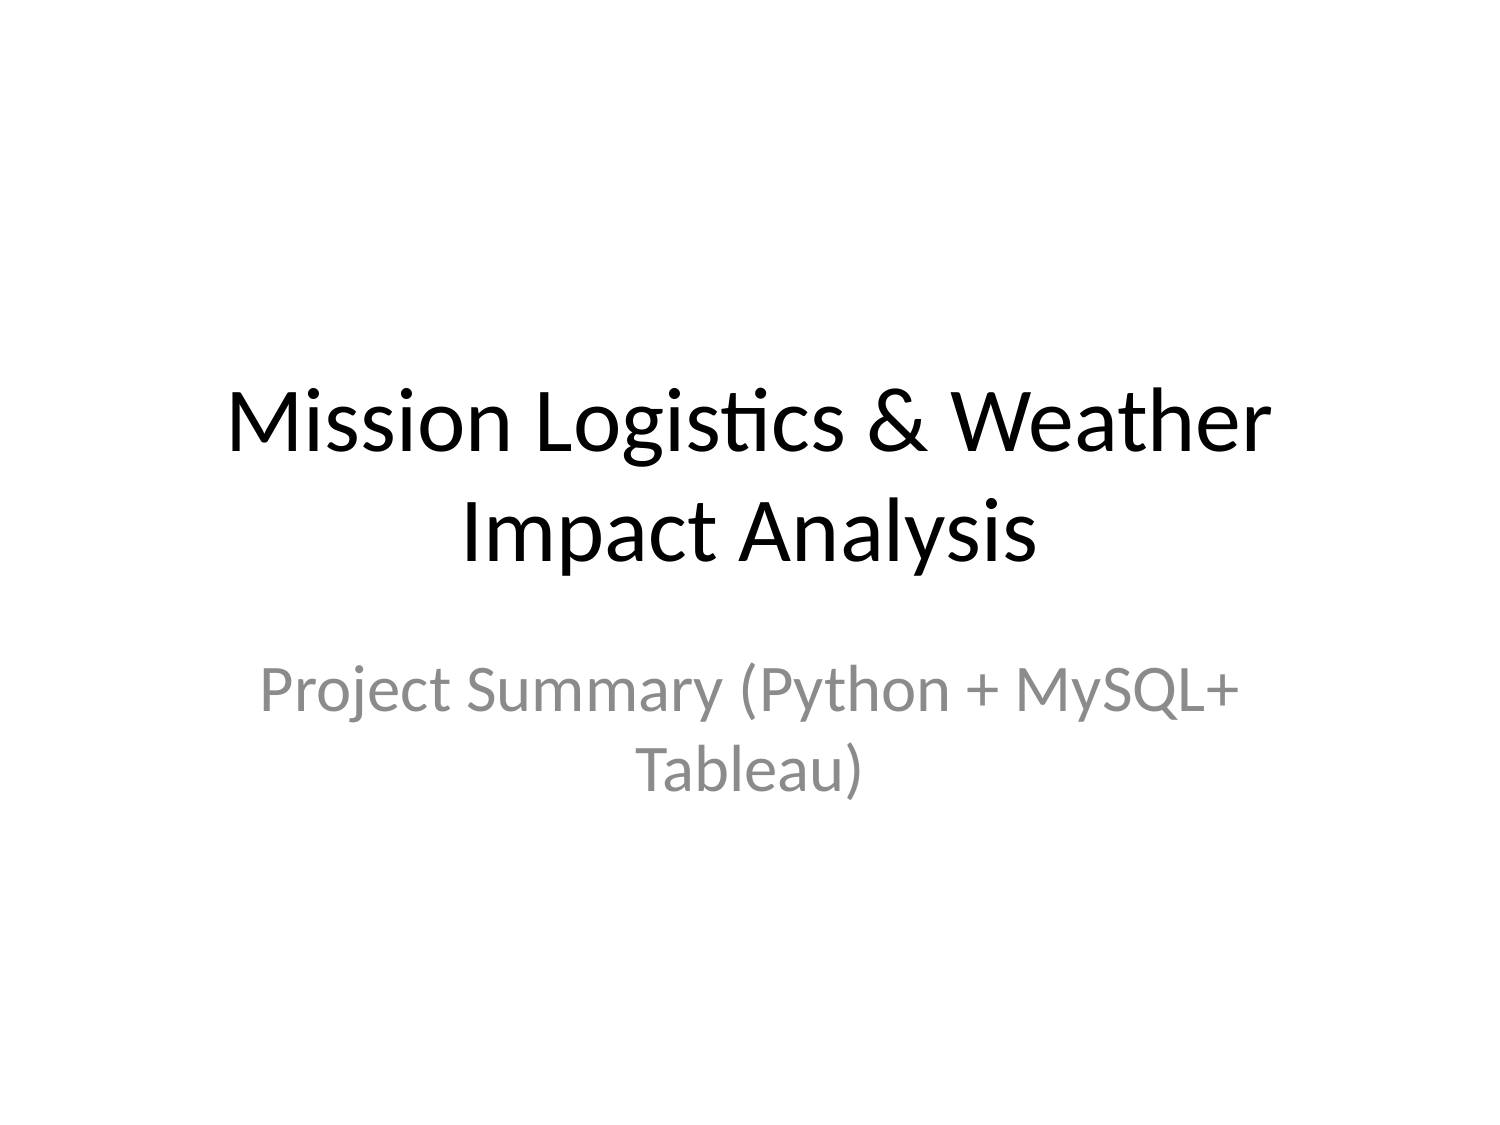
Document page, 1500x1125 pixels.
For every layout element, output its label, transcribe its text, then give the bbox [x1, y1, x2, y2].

title Mission Logistics & Weather Impact Analysis [112, 349, 1388, 591]
subtitle Project Summary (Python + MySQL+ Tableau) [225, 637, 1275, 925]
